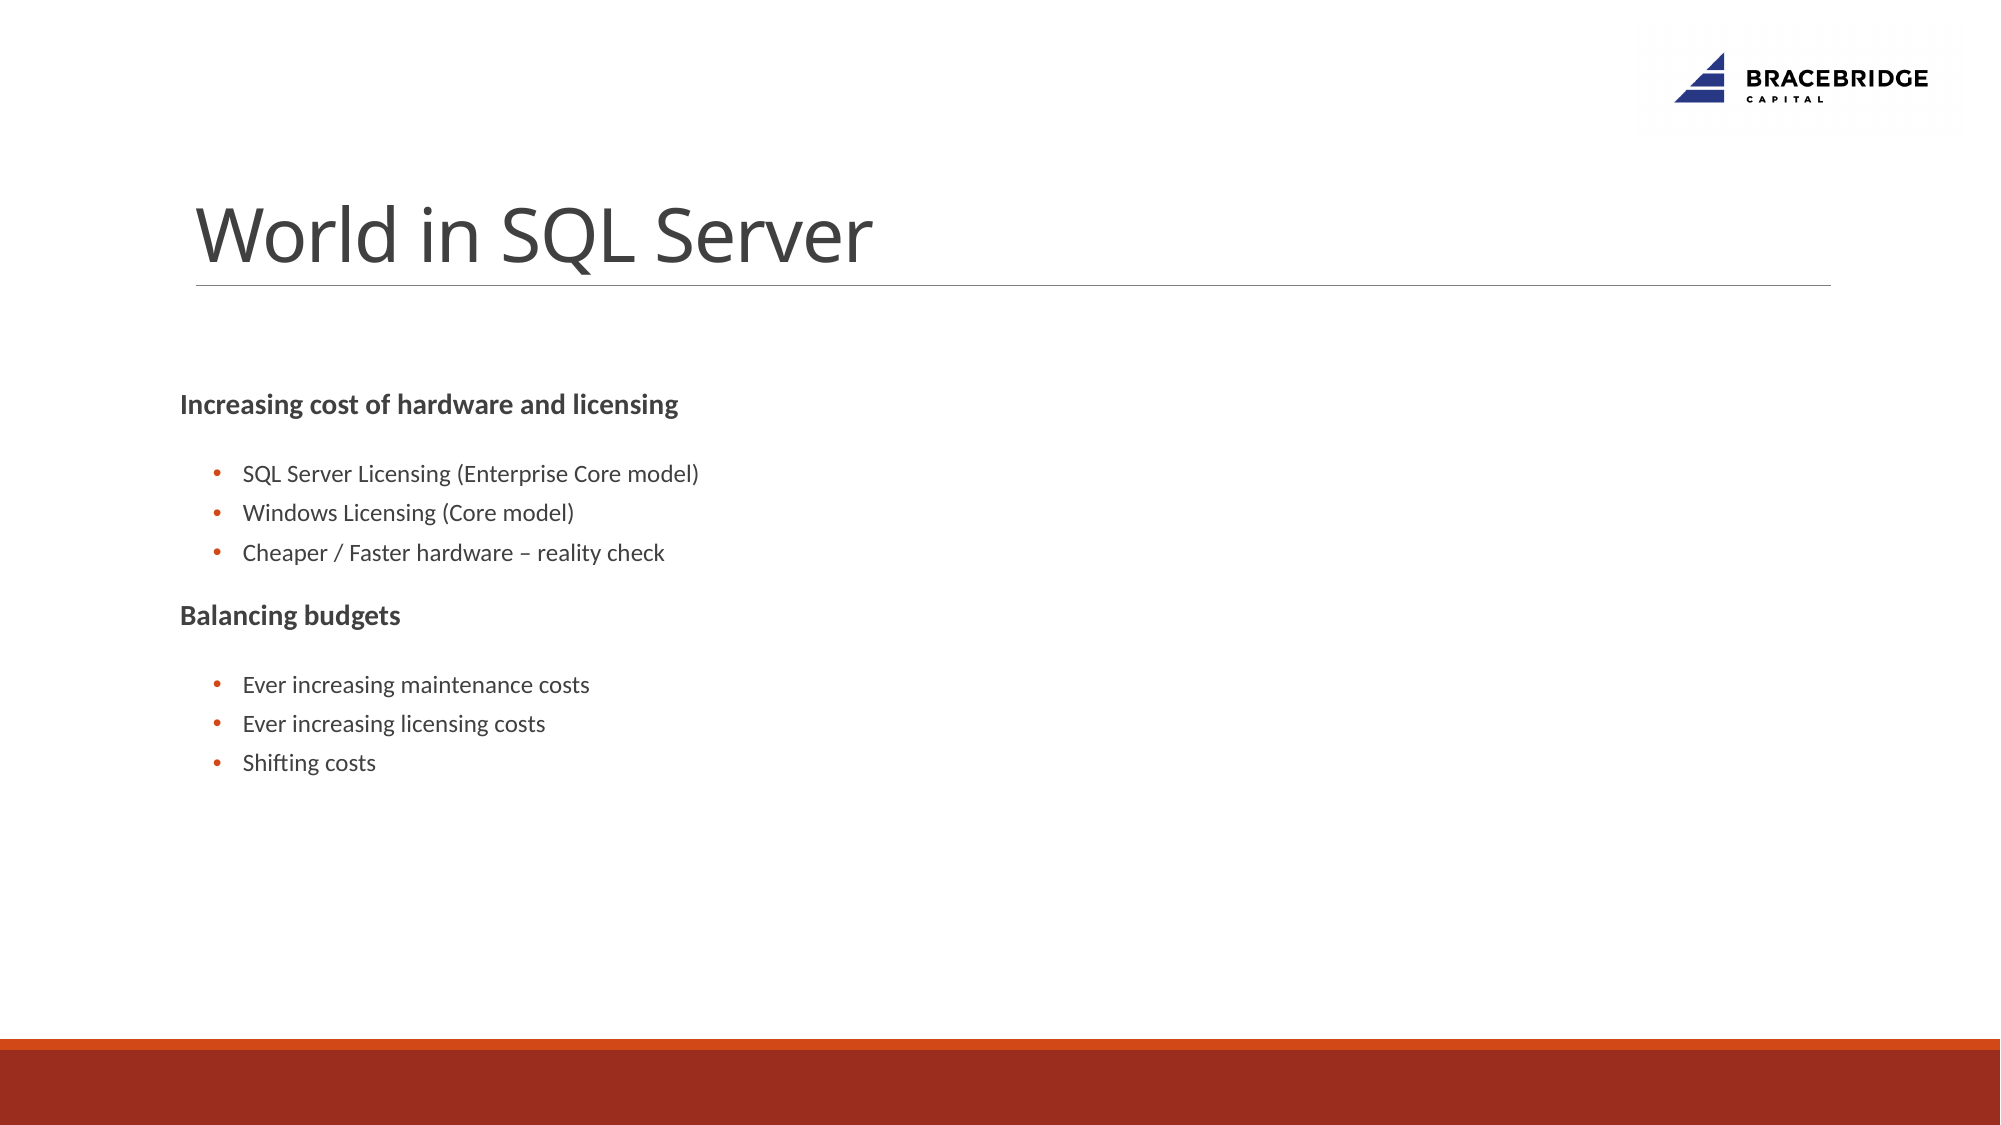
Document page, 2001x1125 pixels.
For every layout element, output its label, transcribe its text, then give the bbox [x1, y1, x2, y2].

list Increasing cost of hardware and licensing SQL Server Licensing (Enterprise Core model) Windows Licensing (Core model) Cheaper / Faster hardware – reality check Balancing budgets Ever increasing maintenance costs Ever increasing licensing costs Shifting costs [180, 302, 1830, 963]
picture [1636, 23, 1964, 136]
title World in SQL Server [180, 47, 1830, 285]
